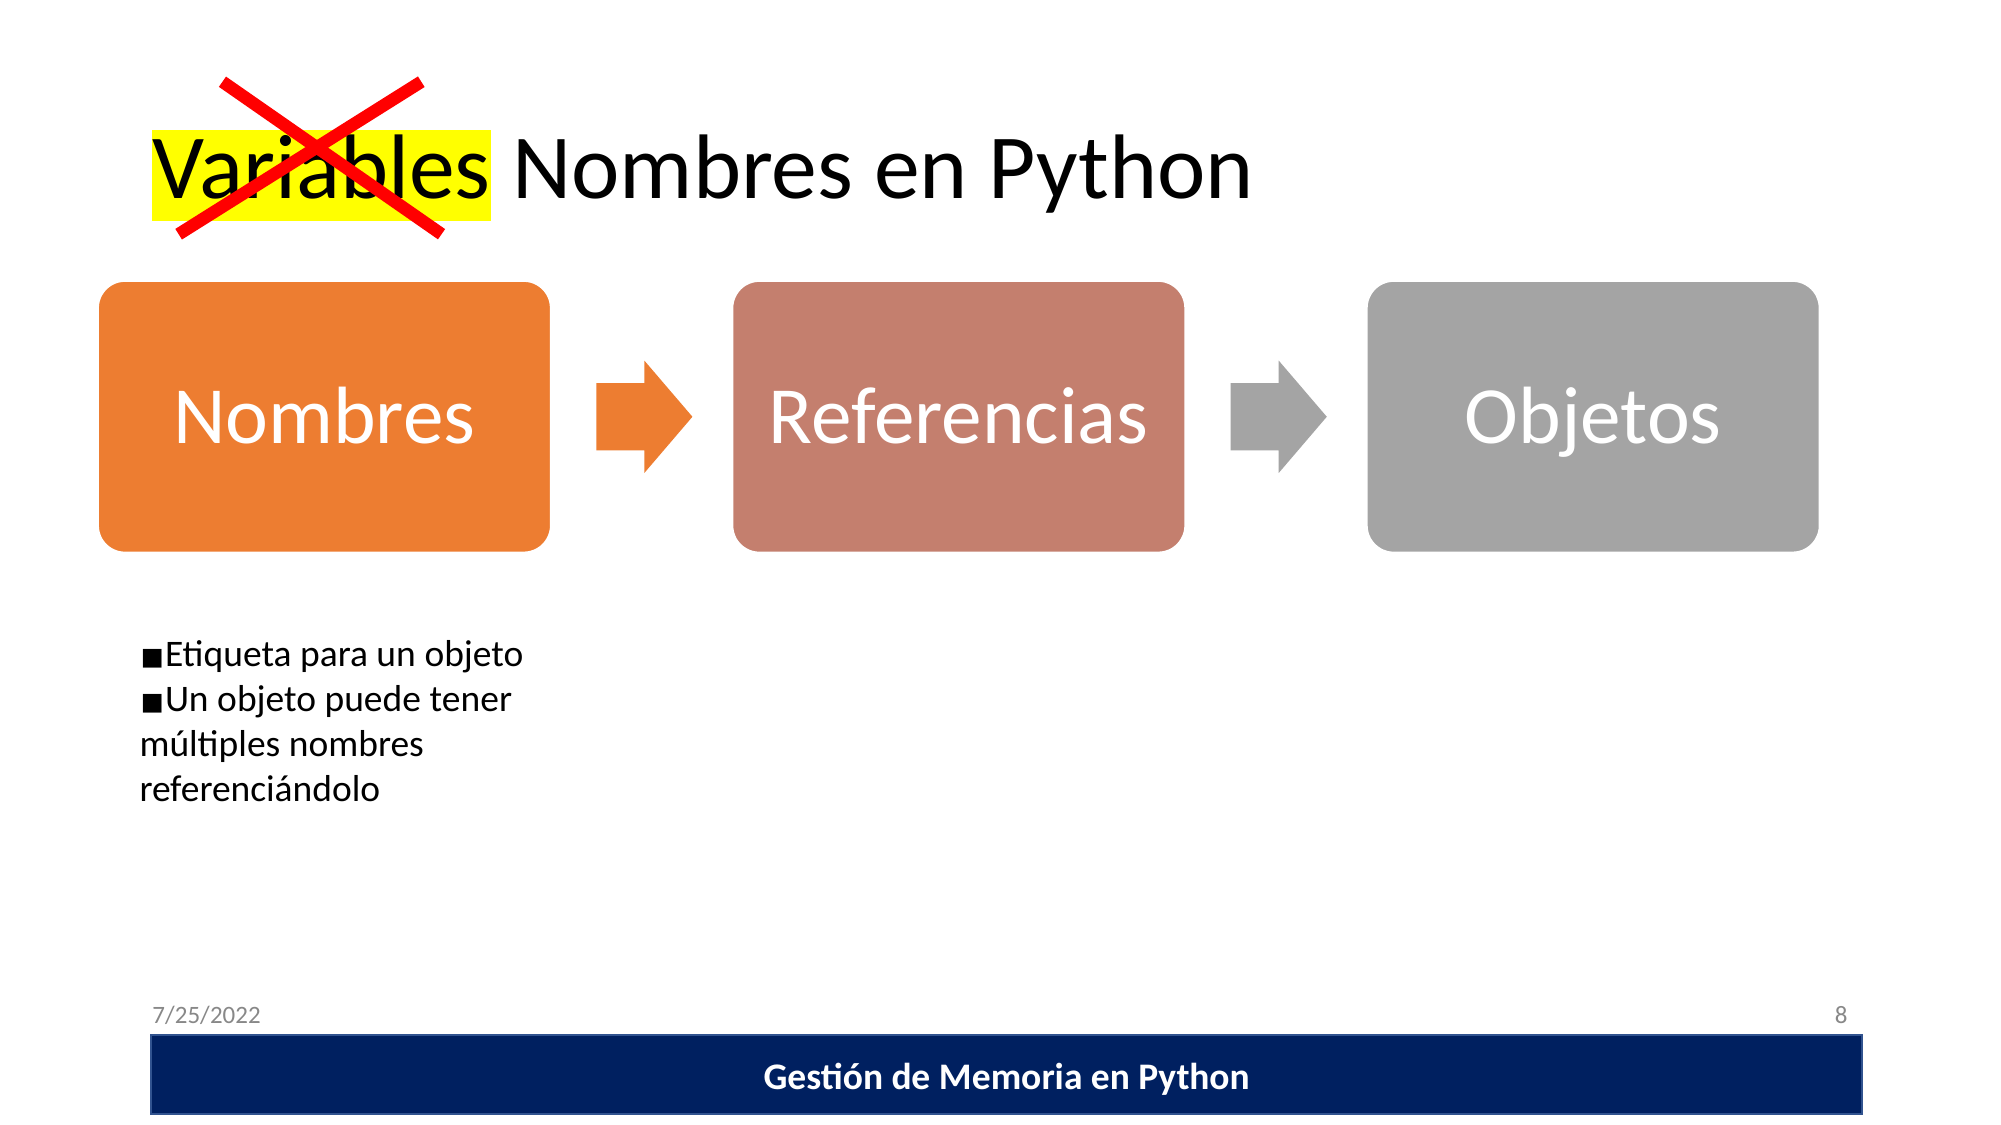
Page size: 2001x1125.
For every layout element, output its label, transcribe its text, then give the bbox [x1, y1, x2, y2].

text_box Gestión de Memoria en Python [151, 1035, 1863, 1115]
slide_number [137, 983, 588, 1044]
text_box Etiqueta para un objeto Un objeto puede tener múltiples nombres referenciándolo [124, 621, 574, 817]
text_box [178, 81, 221, 235]
title Variables Nombres en Python [137, 59, 1863, 278]
slide_number ‹#› [1412, 983, 1863, 1035]
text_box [97, 280, 1821, 553]
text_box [222, 81, 442, 235]
